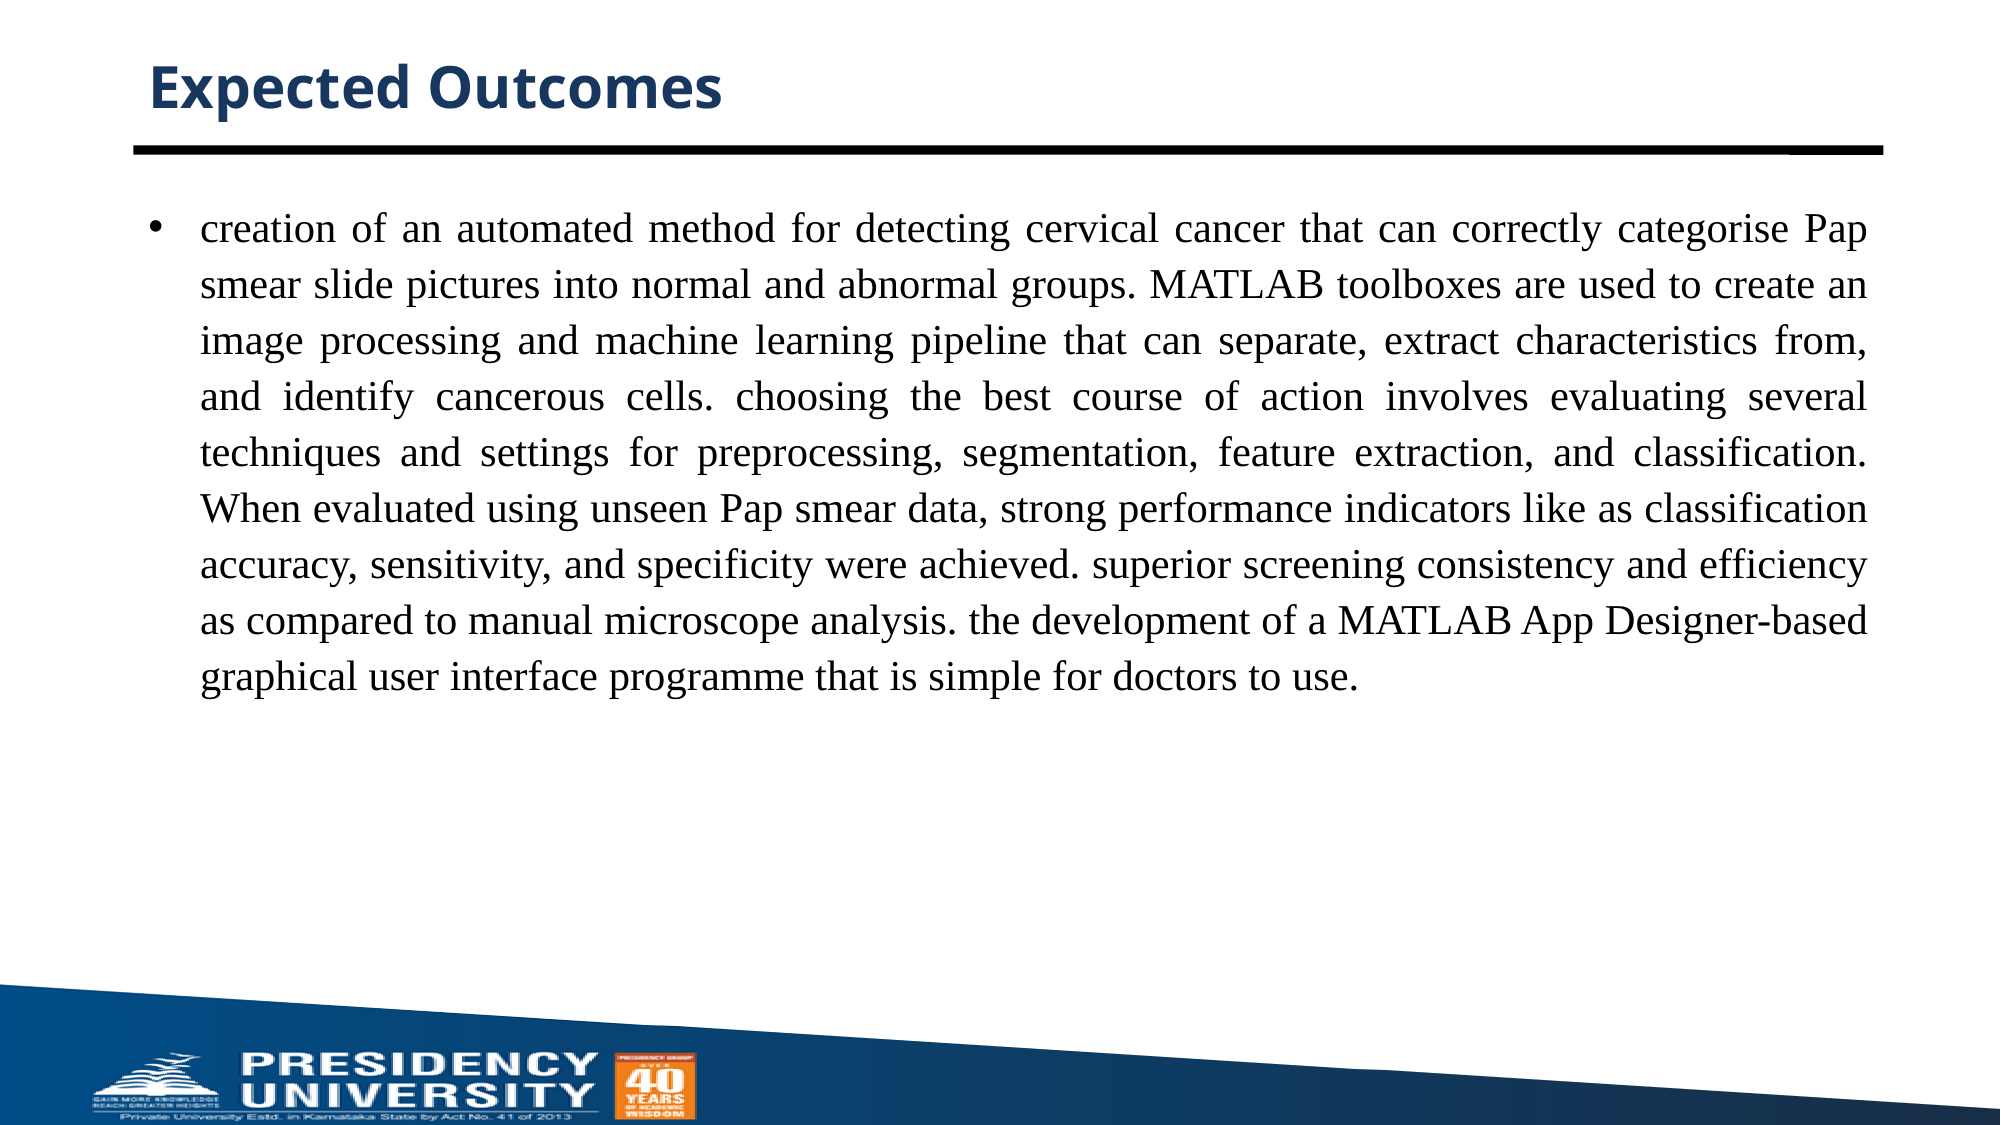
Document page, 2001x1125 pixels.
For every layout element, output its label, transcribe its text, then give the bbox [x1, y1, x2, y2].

picture [0, 982, 2000, 1125]
title Expected Outcomes [133, 45, 1884, 125]
list creation of an automated method for detecting cervical cancer that can correctly categorise Pap smear slide pictures into normal and abnormal groups. MATLAB toolboxes are used to create an image processing and machine learning pipeline that can separate, extract characteristics from, and identify cancerous cells. choosing the best course of action involves evaluating several techniques and settings for preprocessing, segmentation, feature extraction, and classification. When evaluated using unseen Pap smear data, strong performance indicators like as classification accuracy, sensitivity, and specificity were achieved. superior screening consistency and efficiency as compared to manual microscope analysis. the development of a MATLAB App Designer-based graphical user interface programme that is simple for doctors to use. [133, 187, 1884, 716]
